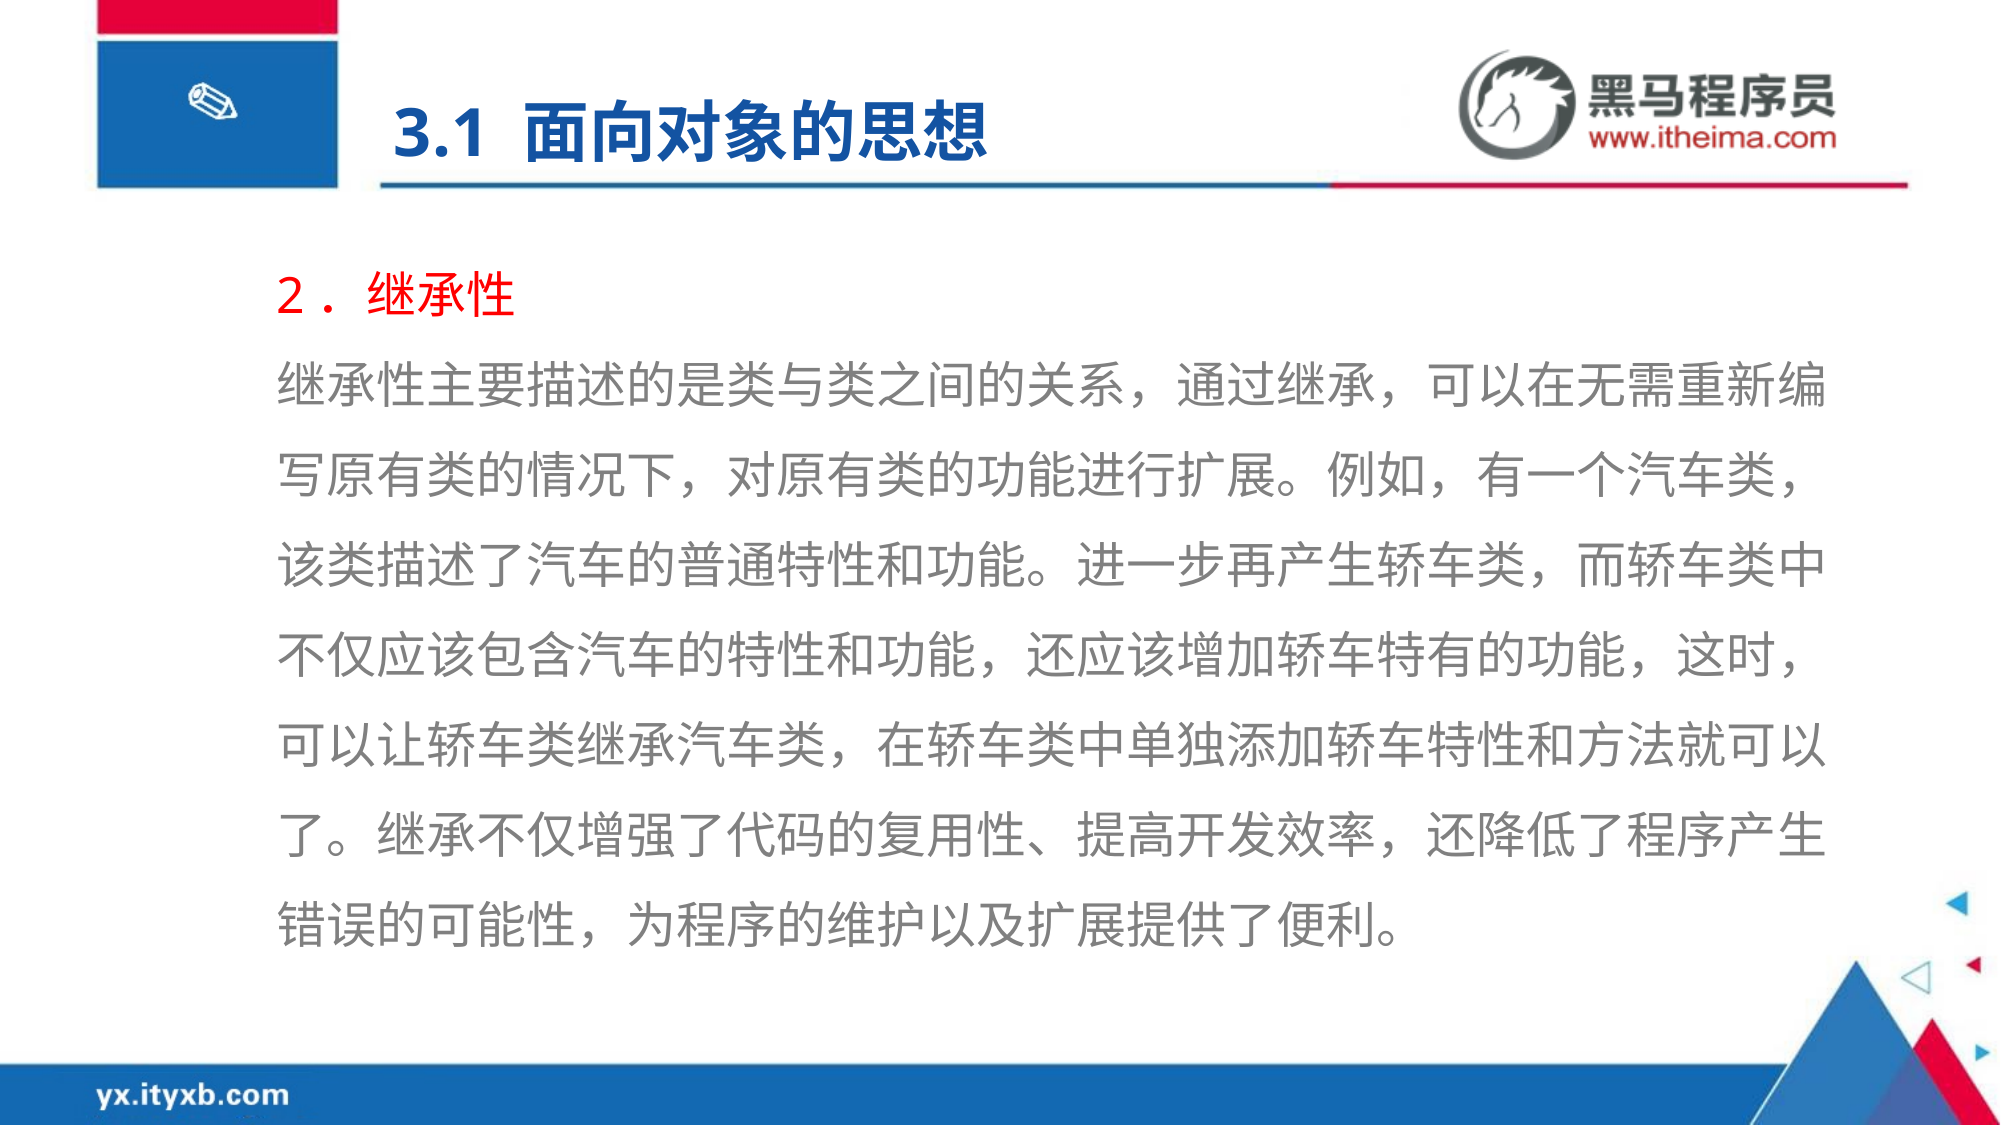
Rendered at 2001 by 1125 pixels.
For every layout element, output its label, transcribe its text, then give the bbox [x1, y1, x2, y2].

picture [0, 0, 2001, 1125]
text_box 2．继承性 继承性主要描述的是类与类之间的关系，通过继承，可以在无需重新编写原有类的情况下，对原有类的功能进行扩展。例如，有一个汽车类，该类描述了汽车的普通特性和功能。进一步再产生轿车类，而轿车类中不仅应该包含汽车的特性和功能，还应该增加轿车特有的功能，这时，可以让轿车类继承汽车类，在轿车类中单独添加轿车特性和方法就可以了。继承不仅增强了代码的复用性、提高开发效率，还降低了程序产生错误的可能性，为程序的维护以及扩展提供了便利。 [261, 226, 1870, 985]
text_box 3.1 面向对象的思想 [379, 82, 1217, 177]
